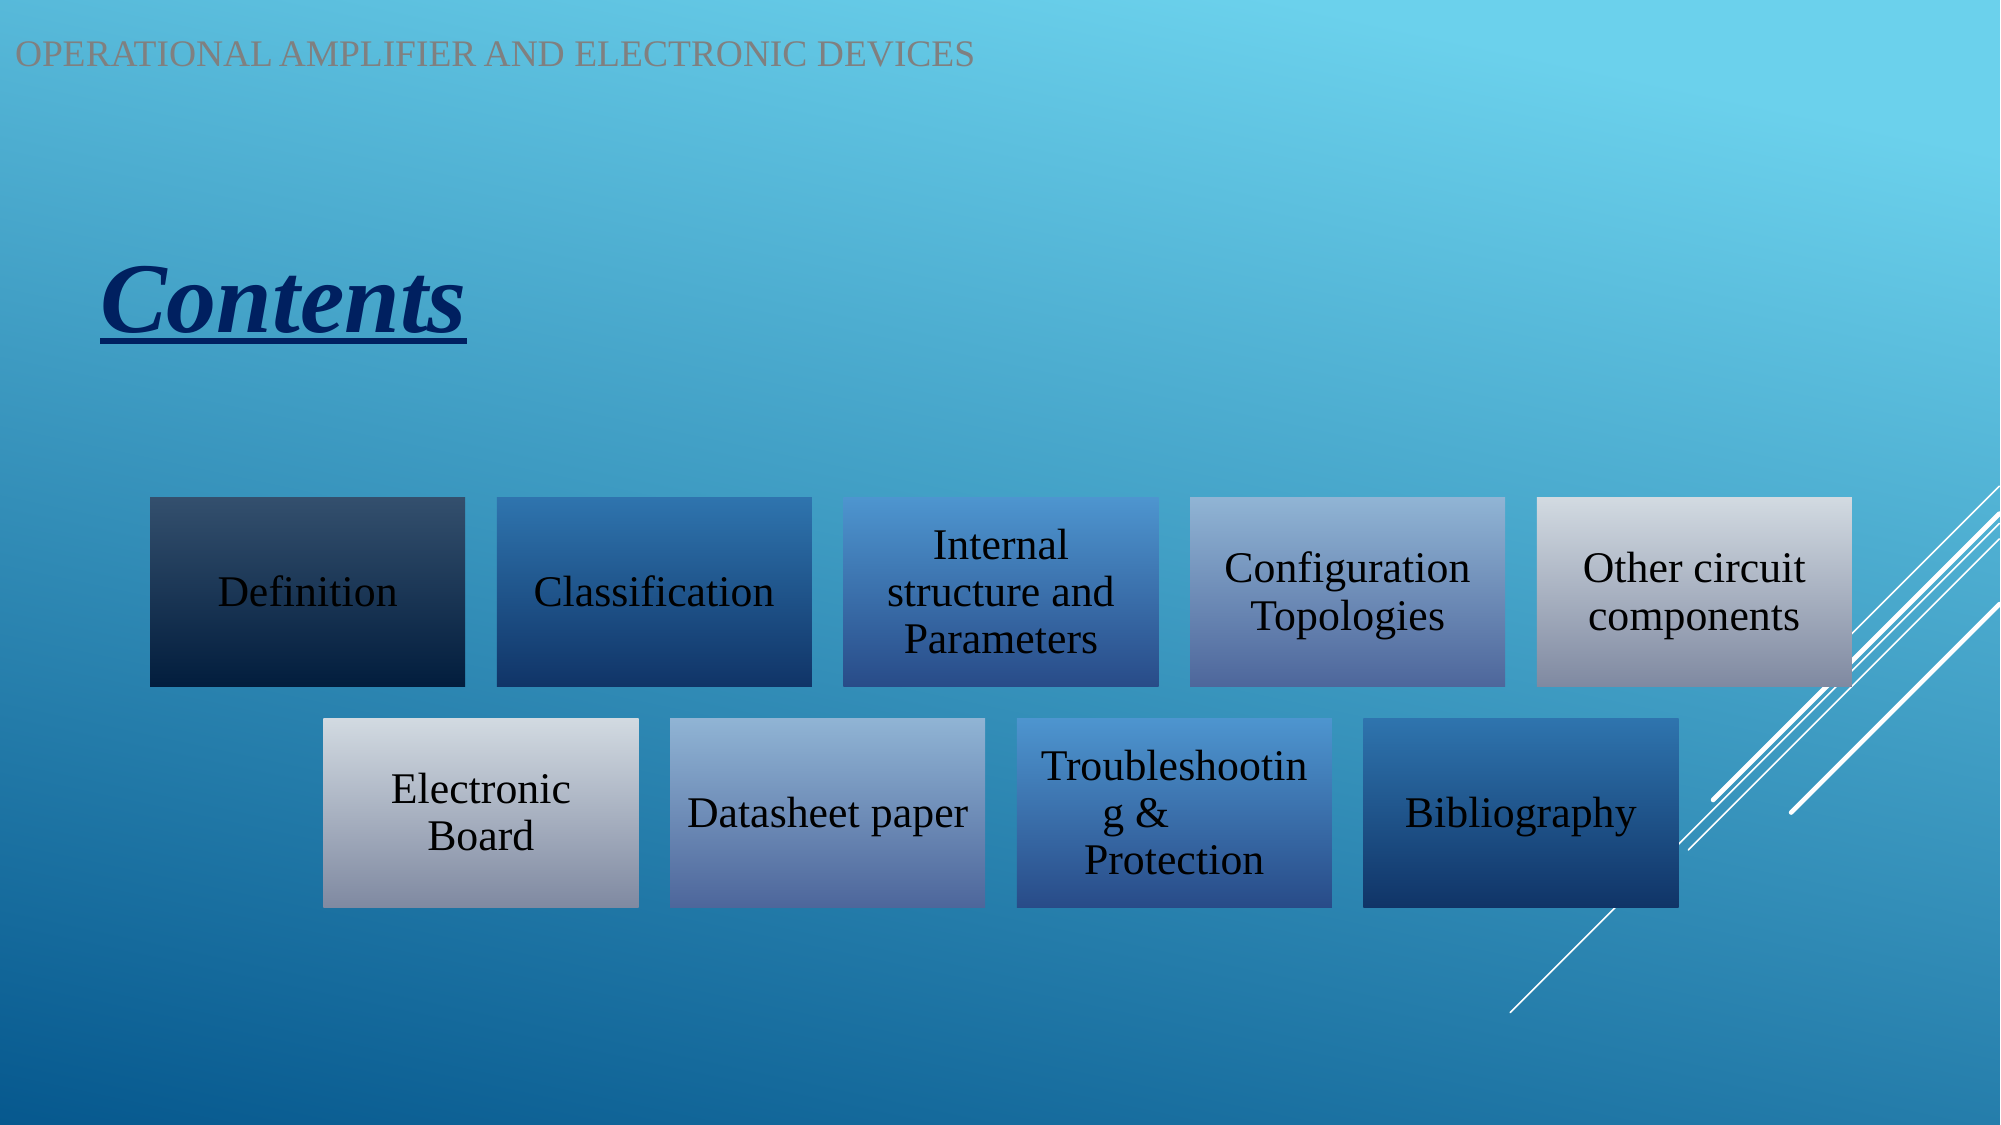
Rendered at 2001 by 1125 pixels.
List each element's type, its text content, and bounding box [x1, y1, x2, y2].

text_box Contents [85, 224, 984, 360]
title Operational Amplifier and electronic devices [0, 0, 1169, 117]
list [149, 435, 1853, 971]
